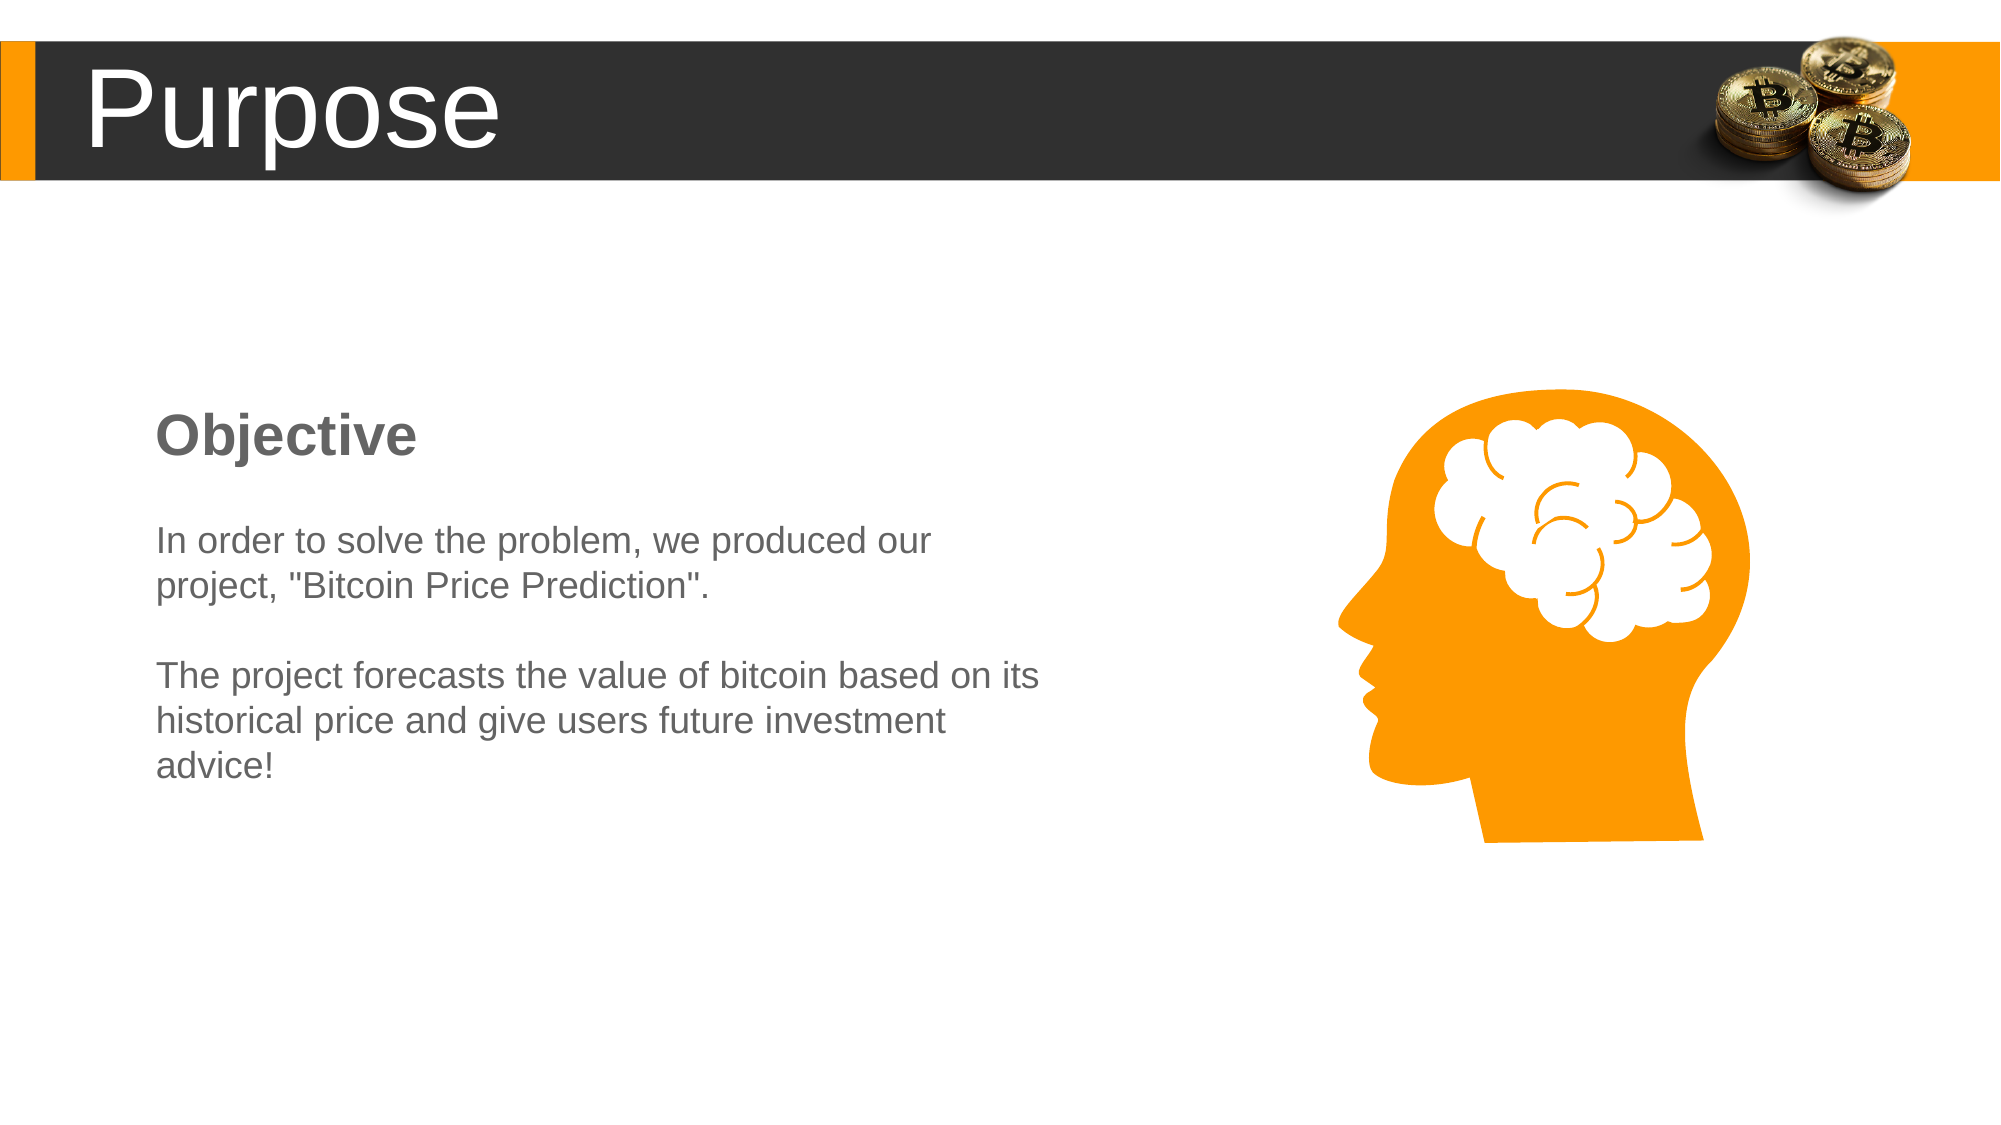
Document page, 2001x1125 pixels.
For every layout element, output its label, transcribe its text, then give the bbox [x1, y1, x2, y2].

picture [1673, 32, 1913, 222]
text_box In order to solve the problem, we produced our project, "Bitcoin Price Prediction". The project forecasts the value of bitcoin based on its historical price and give users future investment advice! [141, 508, 1076, 794]
text_box [1337, 388, 1752, 844]
text_box Objective [141, 389, 554, 475]
list Purpose [69, 51, 1524, 171]
